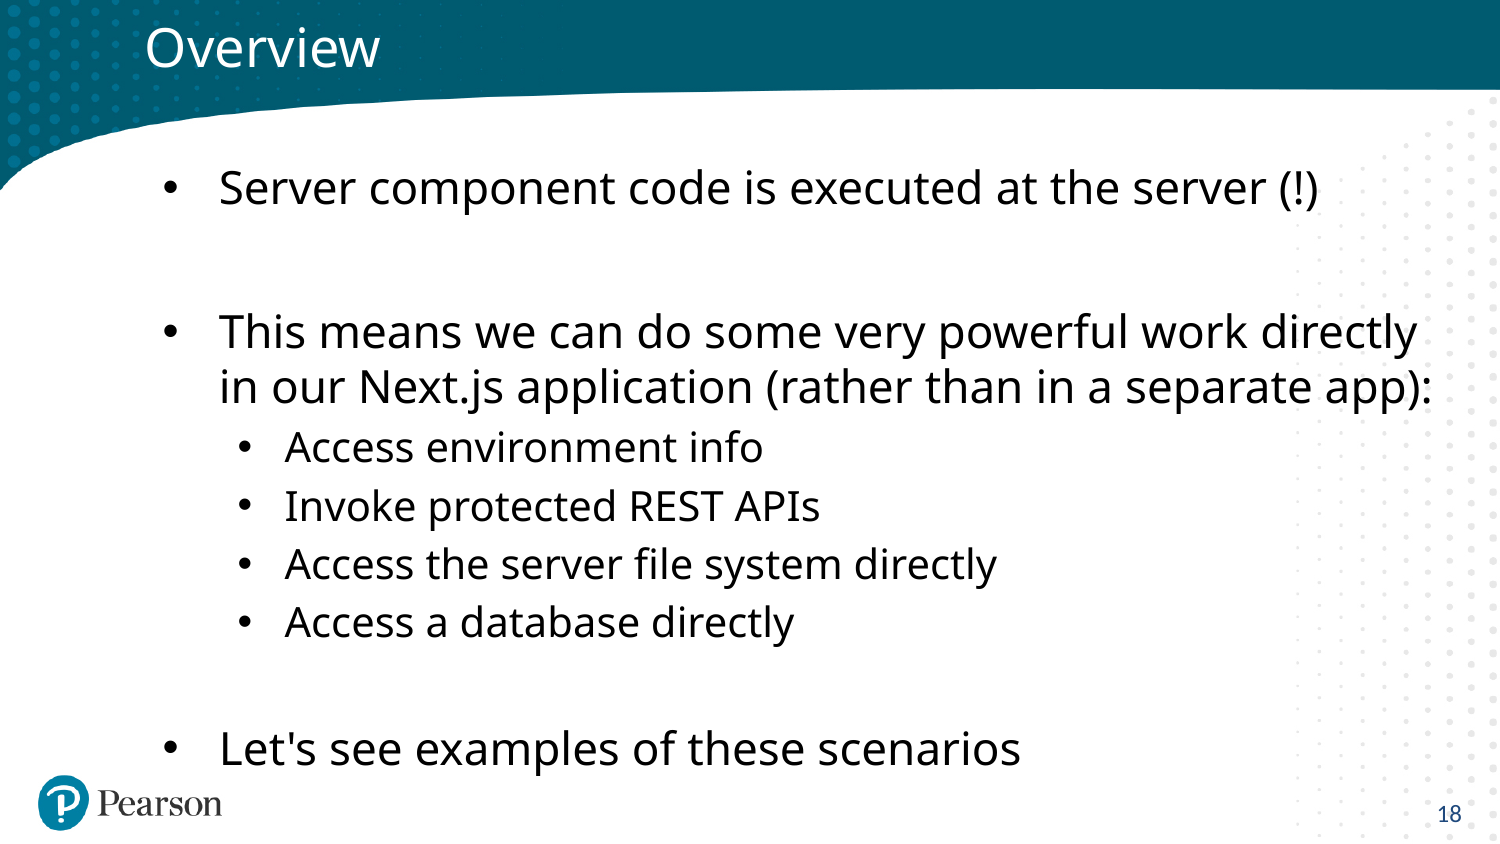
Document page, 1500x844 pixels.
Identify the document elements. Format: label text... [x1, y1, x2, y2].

title Overview [130, 6, 1369, 98]
text_box 18 [1406, 759, 1493, 835]
list Server component code is executed at the server (!) This means we can do some very powerful work directly in our Next.js application (rather than in a separate app): Access environment info Invoke protected REST APIs Access the server file system directly Access a database directly Let's see examples of these scenarios [147, 151, 1471, 766]
picture [0, 90, 1500, 844]
